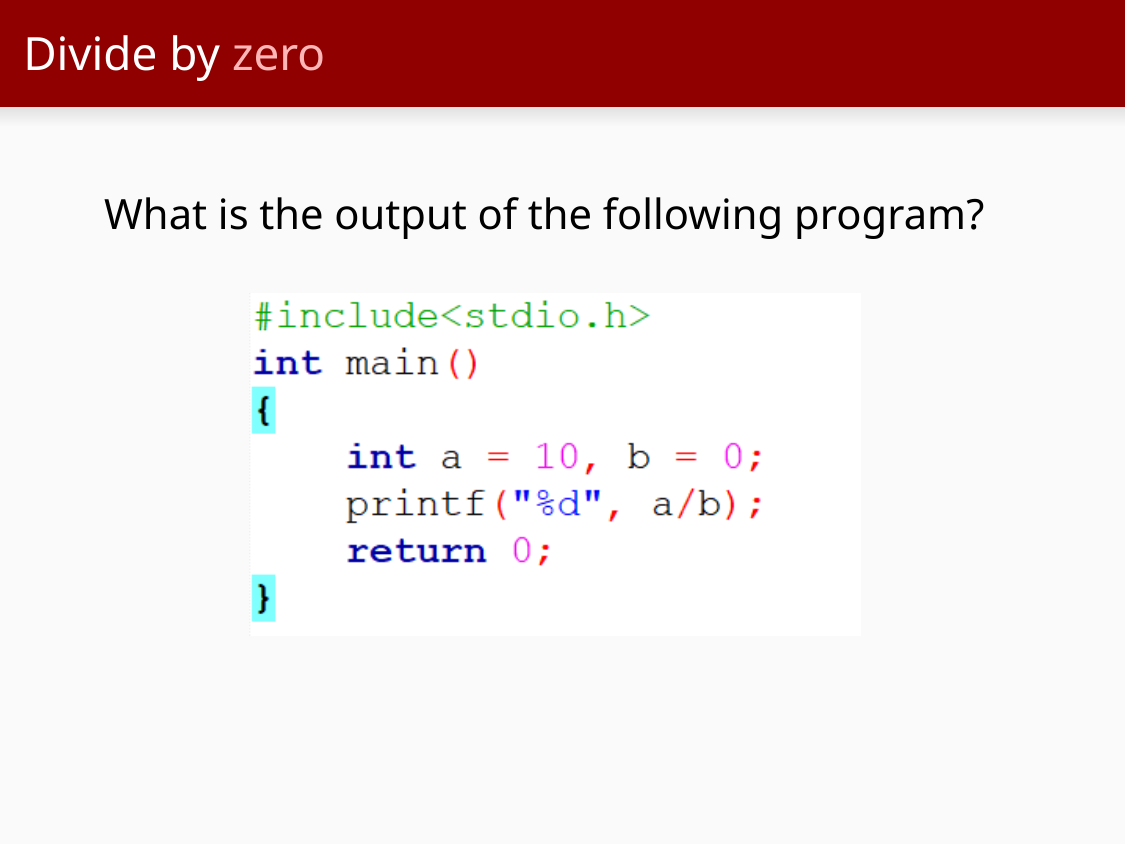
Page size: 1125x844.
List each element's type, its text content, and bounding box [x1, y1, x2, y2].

text_box What is the output of the following program? [89, 180, 1021, 246]
picture [249, 293, 861, 637]
title Divide by zero [12, 2, 1099, 102]
